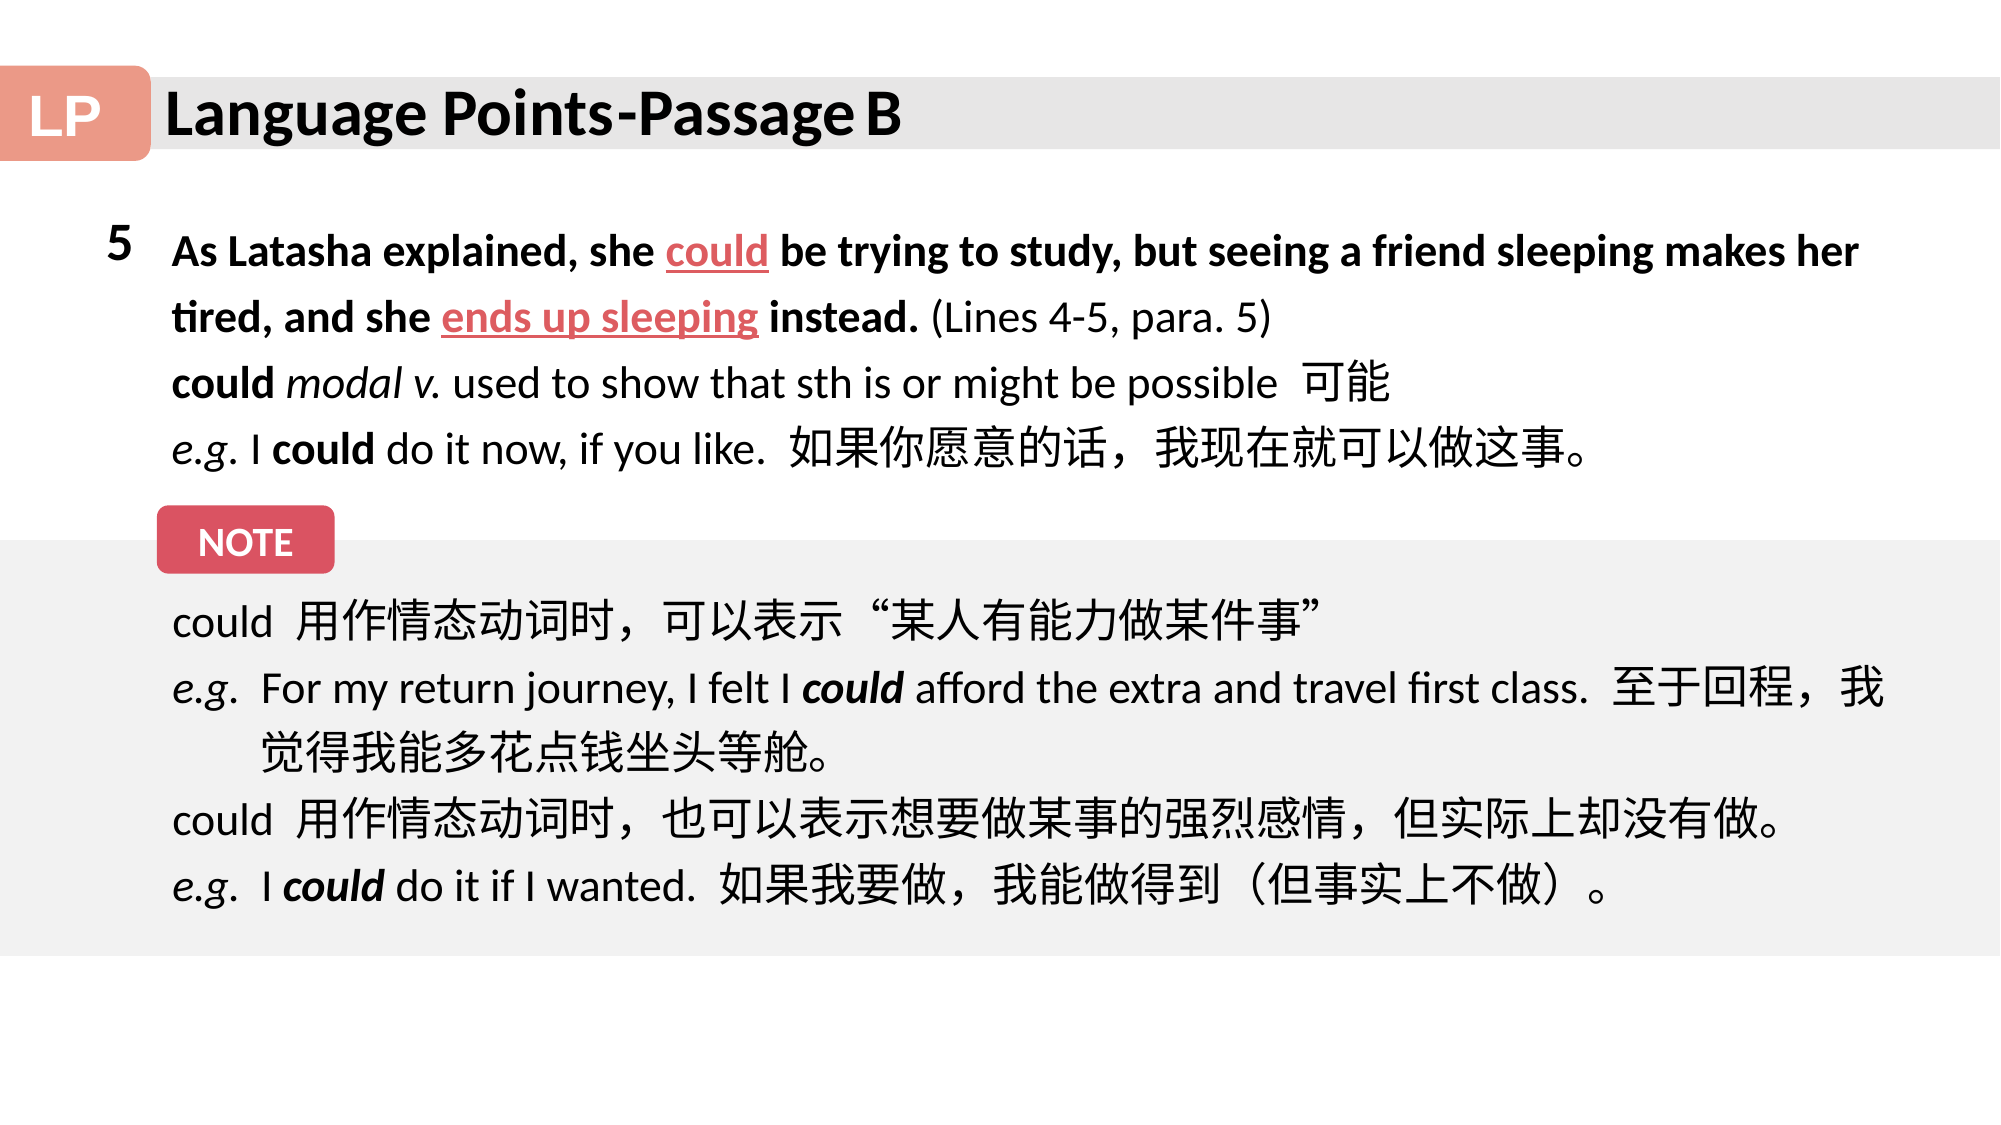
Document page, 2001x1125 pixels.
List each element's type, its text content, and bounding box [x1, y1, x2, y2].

text_box As Latasha explained, she could be trying to study, but seeing a friend sleeping makes her tired, and she ends up sleeping instead. (Lines 4-5, para. 5) could modal v. used to show that sth is or might be possible 可能 e.g. I could do it now, if you like. 如果你愿意的话，我现在就可以做这事。 [156, 202, 1964, 481]
text_box -Passage B [603, 61, 975, 157]
text_box could 用作情态动词时，可以表示“某人有能力做某件事” e.g. For my return journey, I felt I could afford the extra and travel first class. 至于回程，我觉得我能多花点钱坐头等舱。 could 用作情态动词时，也可以表示想要做某事的强烈感情，但实际上却没有做。 e.g. I could do it if I wanted. 如果我要做，我能做得到（但事实上不做）。 [157, 573, 1934, 919]
text_box NOTE [155, 504, 336, 575]
text_box [0, 539, 2000, 957]
text_box 5 [91, 199, 186, 279]
